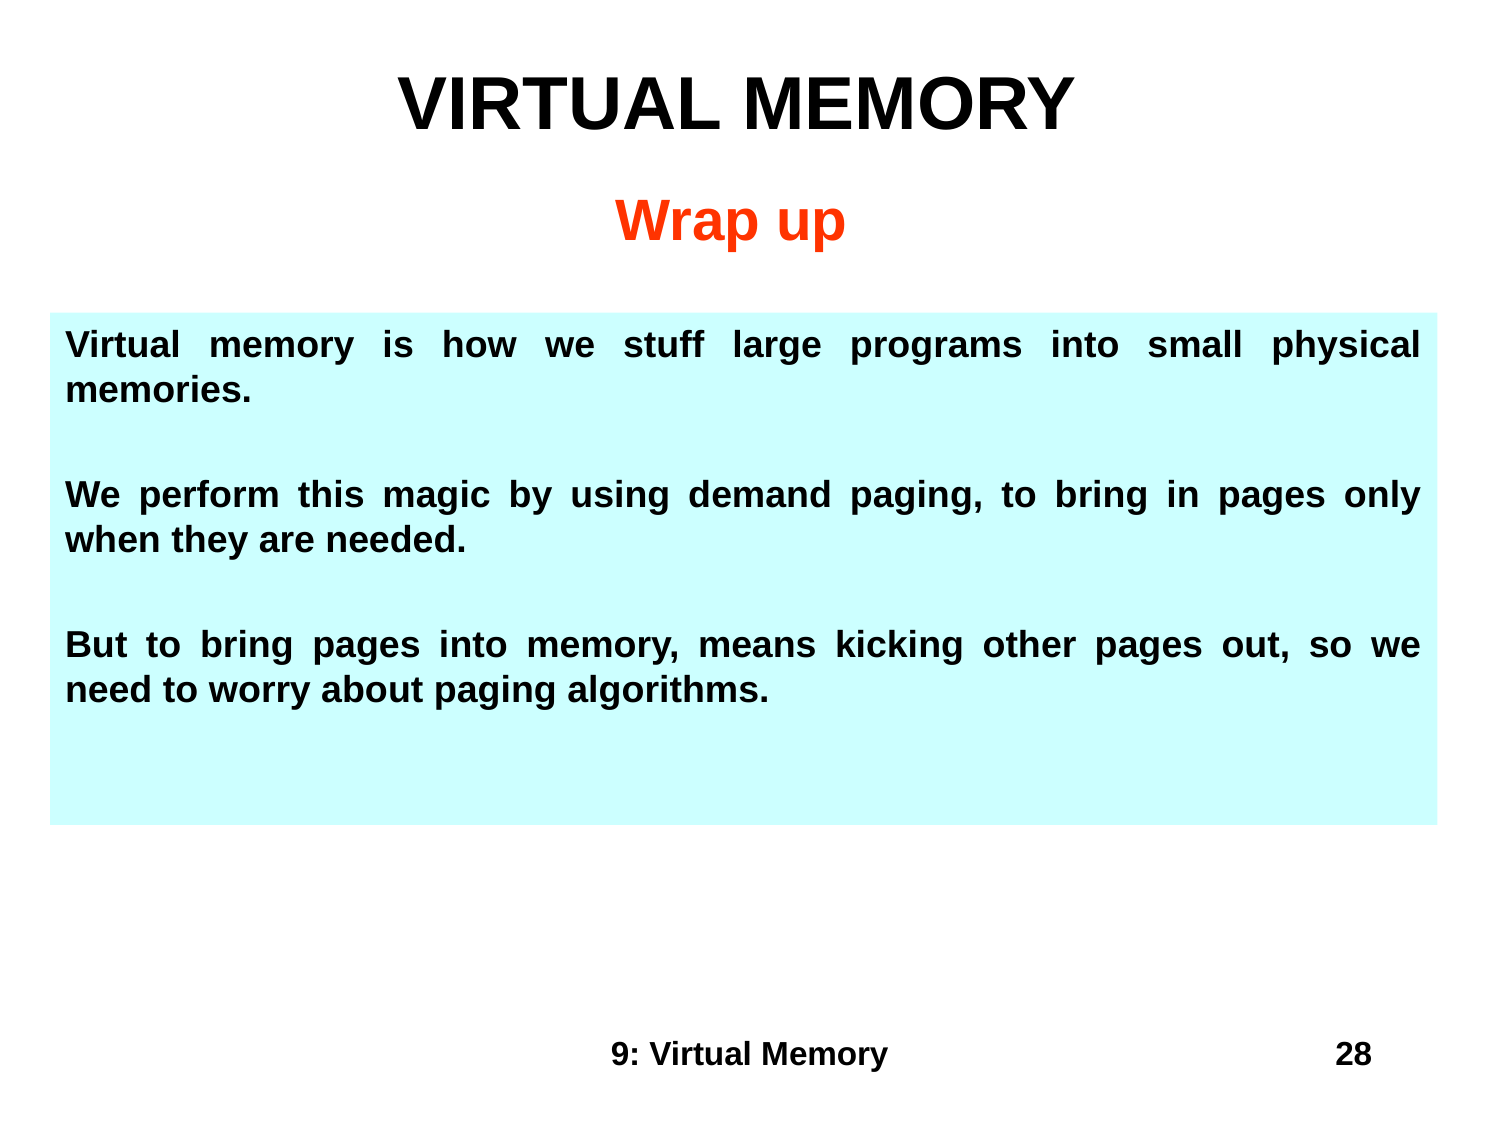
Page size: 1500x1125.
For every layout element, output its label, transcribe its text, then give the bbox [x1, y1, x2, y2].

slide_number 28 [1074, 1025, 1388, 1100]
list Virtual memory is how we stuff large programs into small physical memories. We perform this magic by using demand paging, to bring in pages only when they are needed. But to bring pages into memory, means kicking other pages out, so we need to worry about paging algorithms. [50, 312, 1438, 825]
text_box Wrap up [600, 174, 863, 260]
title VIRTUAL MEMORY [324, 37, 1150, 163]
footer 9: Virtual Memory [512, 1025, 988, 1100]
